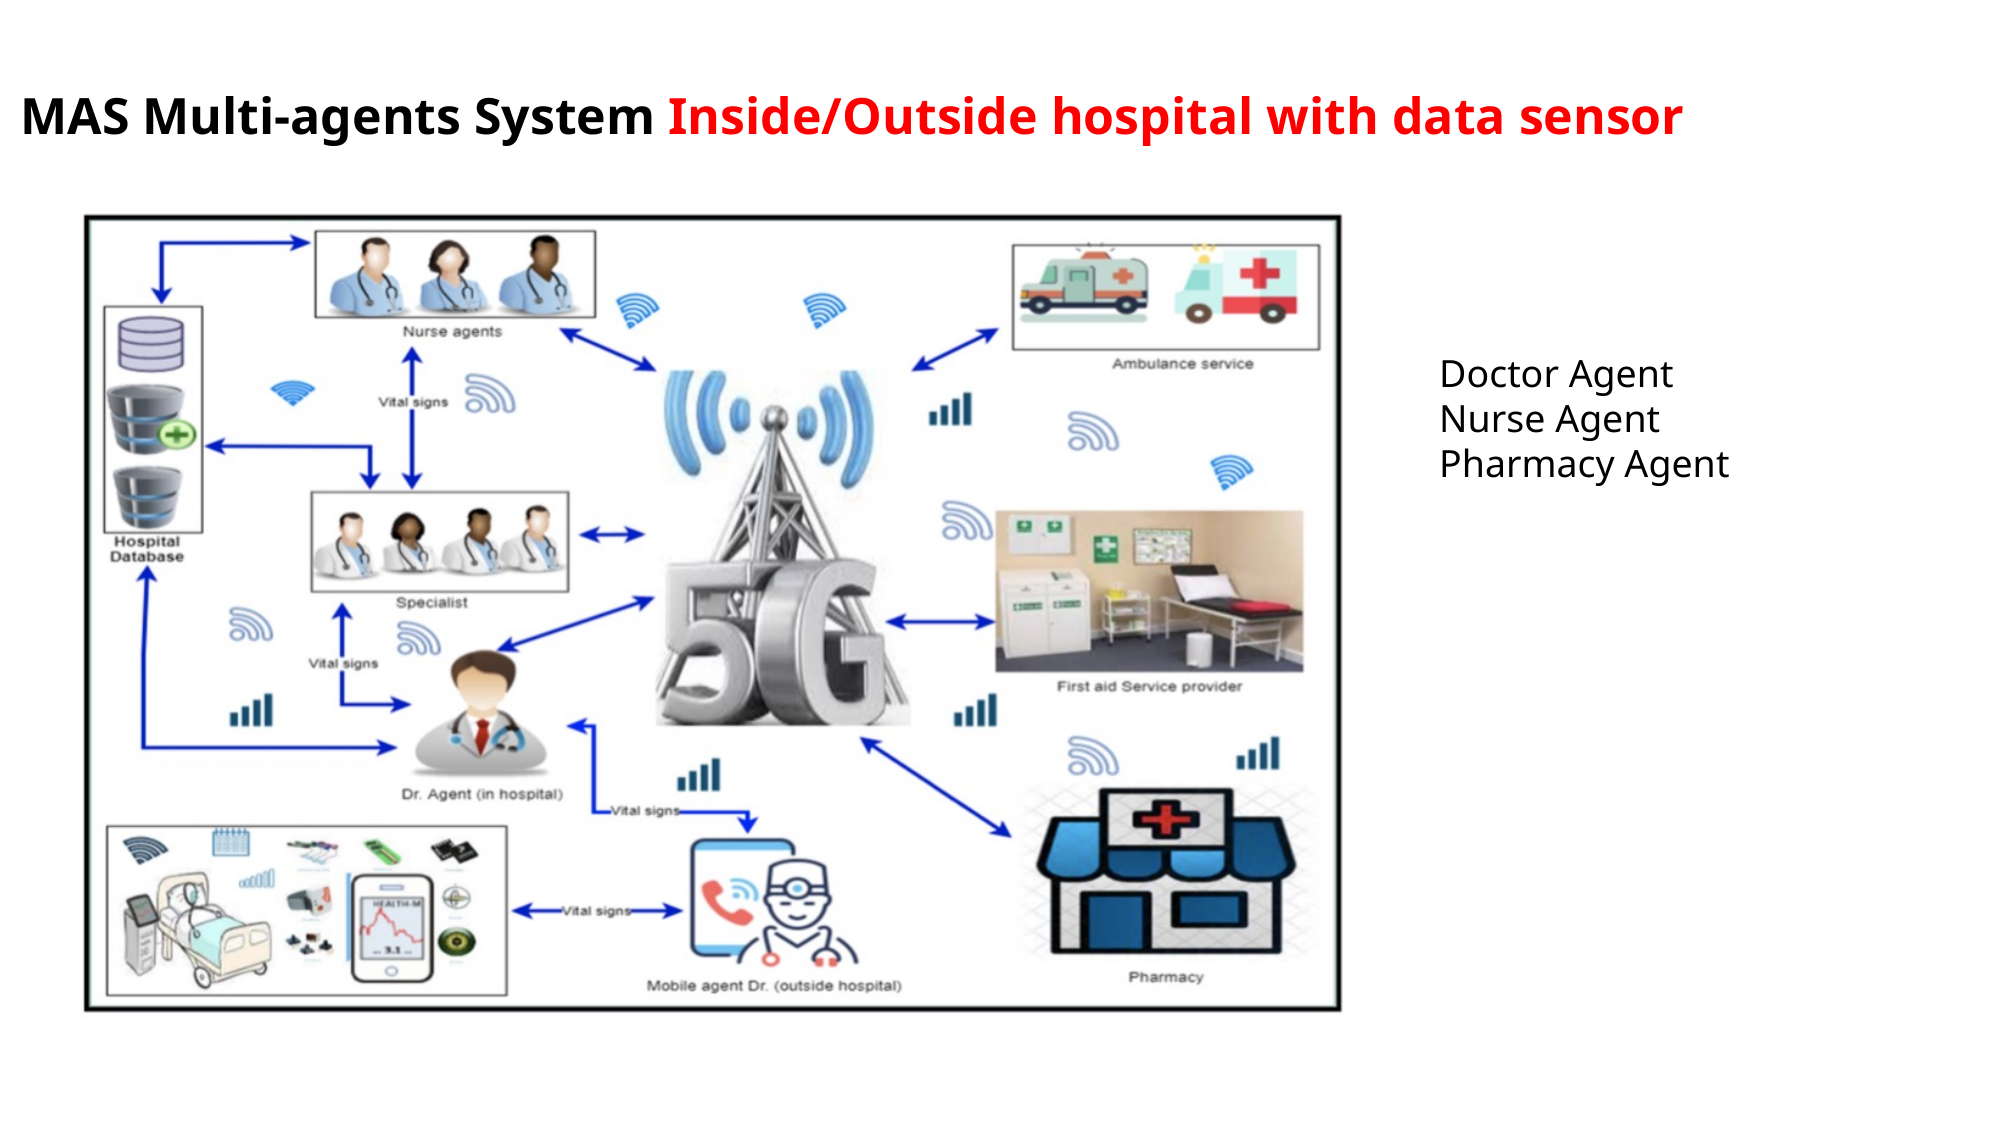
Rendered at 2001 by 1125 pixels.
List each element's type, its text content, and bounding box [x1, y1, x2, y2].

picture [59, 199, 1373, 1048]
text_box Doctor Agent Nurse Agent Pharmacy Agent [1424, 342, 1816, 493]
text_box MAS Multi-agents System Inside/Outside hospital with data sensor [5, 76, 1713, 152]
